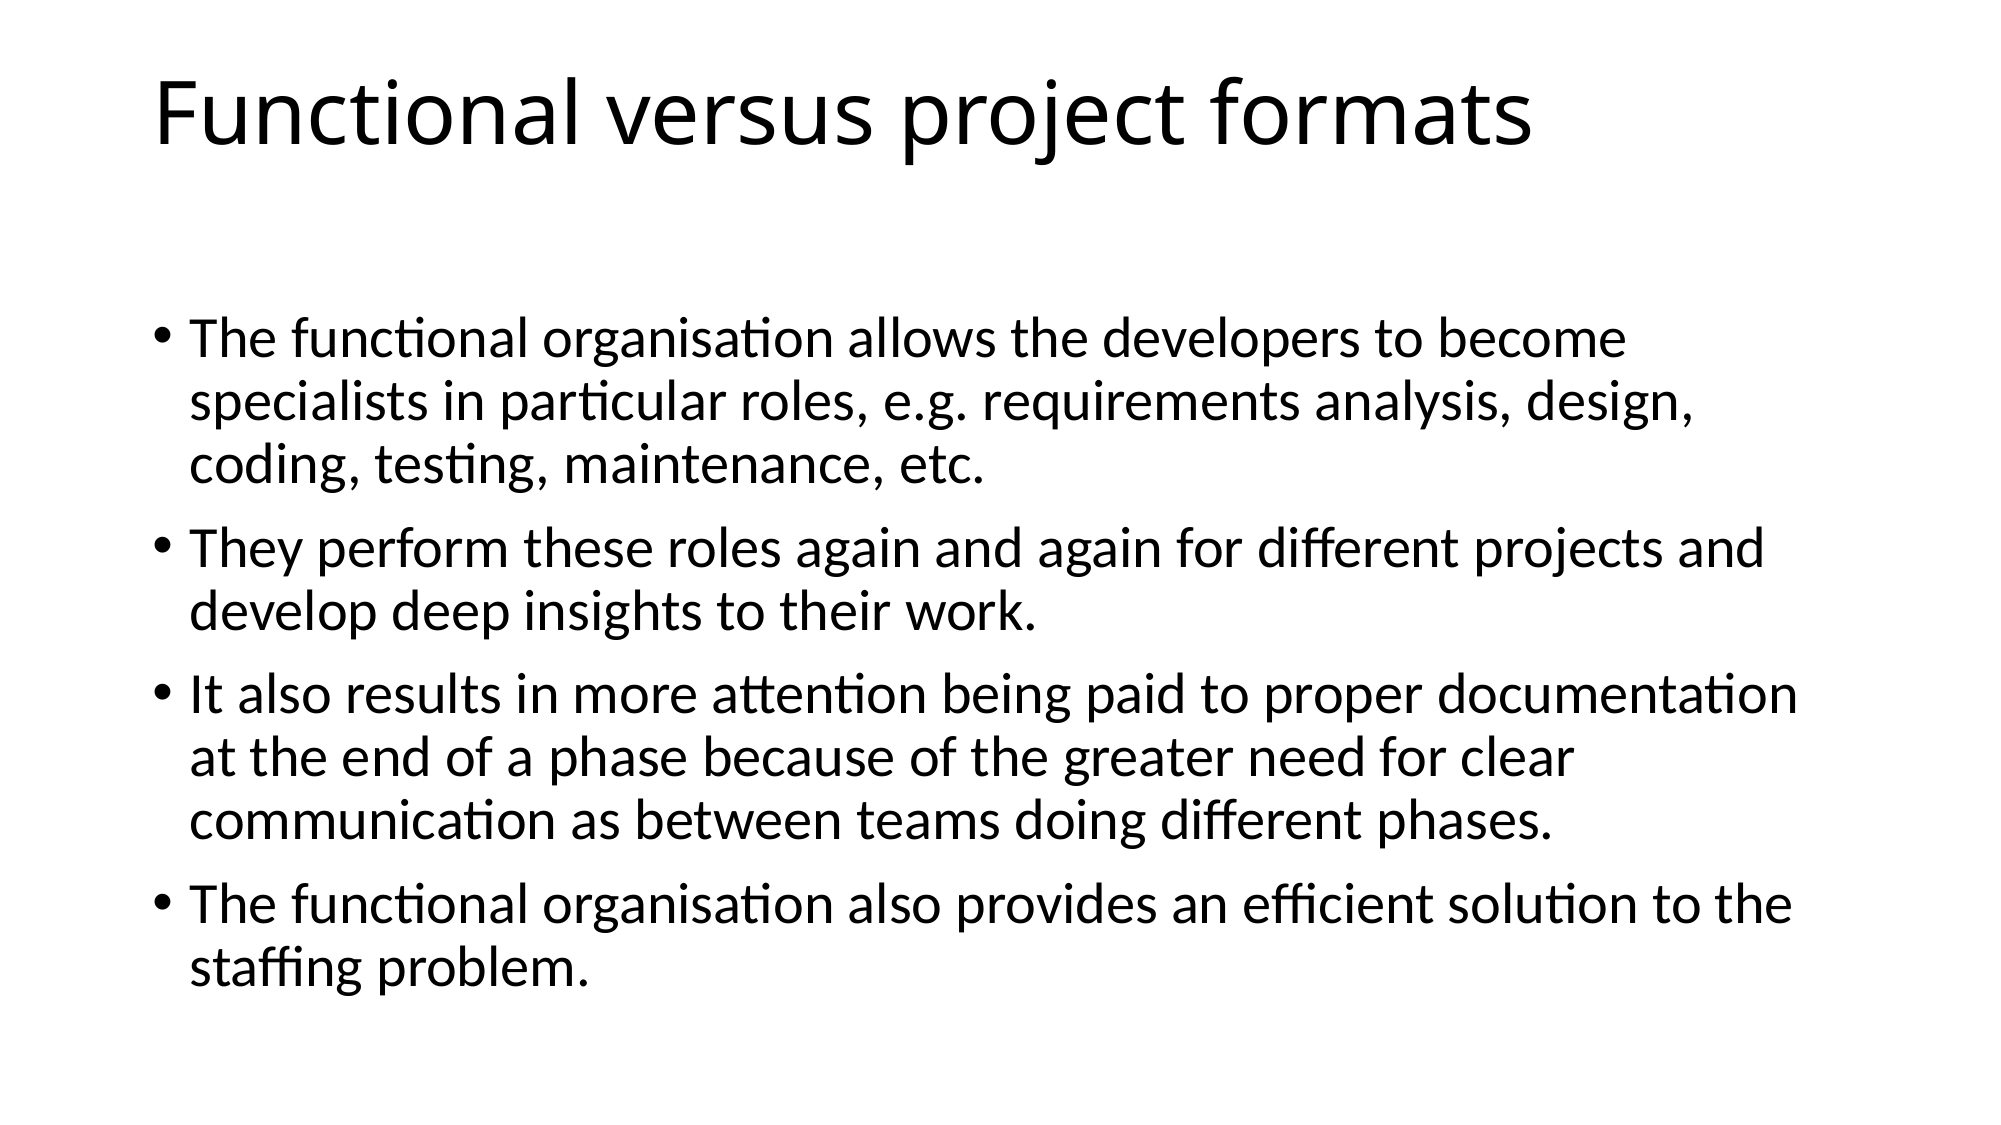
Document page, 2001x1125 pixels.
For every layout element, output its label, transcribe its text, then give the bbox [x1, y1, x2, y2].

title Functional versus project formats [137, 59, 1863, 278]
list The functional organisation allows the developers to become specialists in particular roles, e.g. requirements analysis, design, coding, testing, maintenance, etc. They perform these roles again and again for different projects and develop deep insights to their work. It also results in more attention being paid to proper documentation at the end of a phase because of the greater need for clear communication as between teams doing different phases. The functional organisation also provides an efficient solution to the staffing problem. [137, 299, 1863, 1014]
